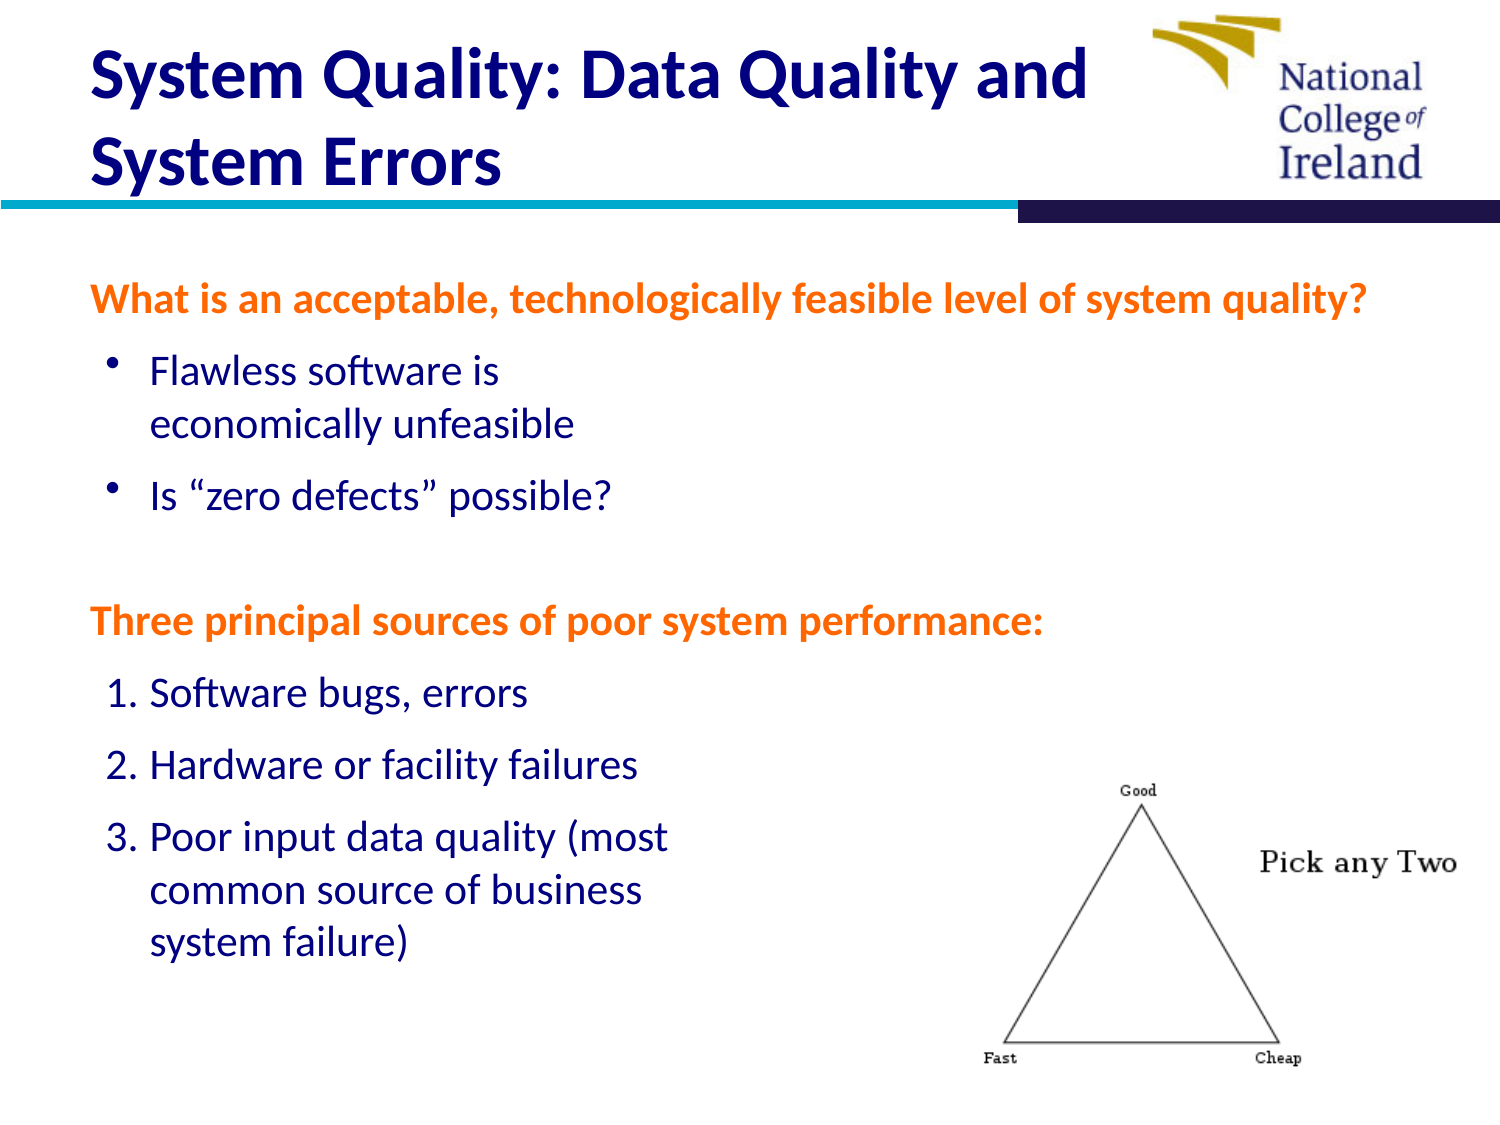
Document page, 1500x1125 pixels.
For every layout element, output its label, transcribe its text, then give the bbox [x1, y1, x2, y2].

list What is an acceptable, technologically feasible level of system quality? Flawless software is economically unfeasible Is “zero defects” possible? Three principal sources of poor system performance: Software bugs, errors Hardware or facility failures Poor input data quality (most common source of business system failure) [75, 262, 1425, 1005]
picture [972, 747, 1469, 1079]
title System Quality: Data Quality and System Errors [75, 19, 1270, 207]
